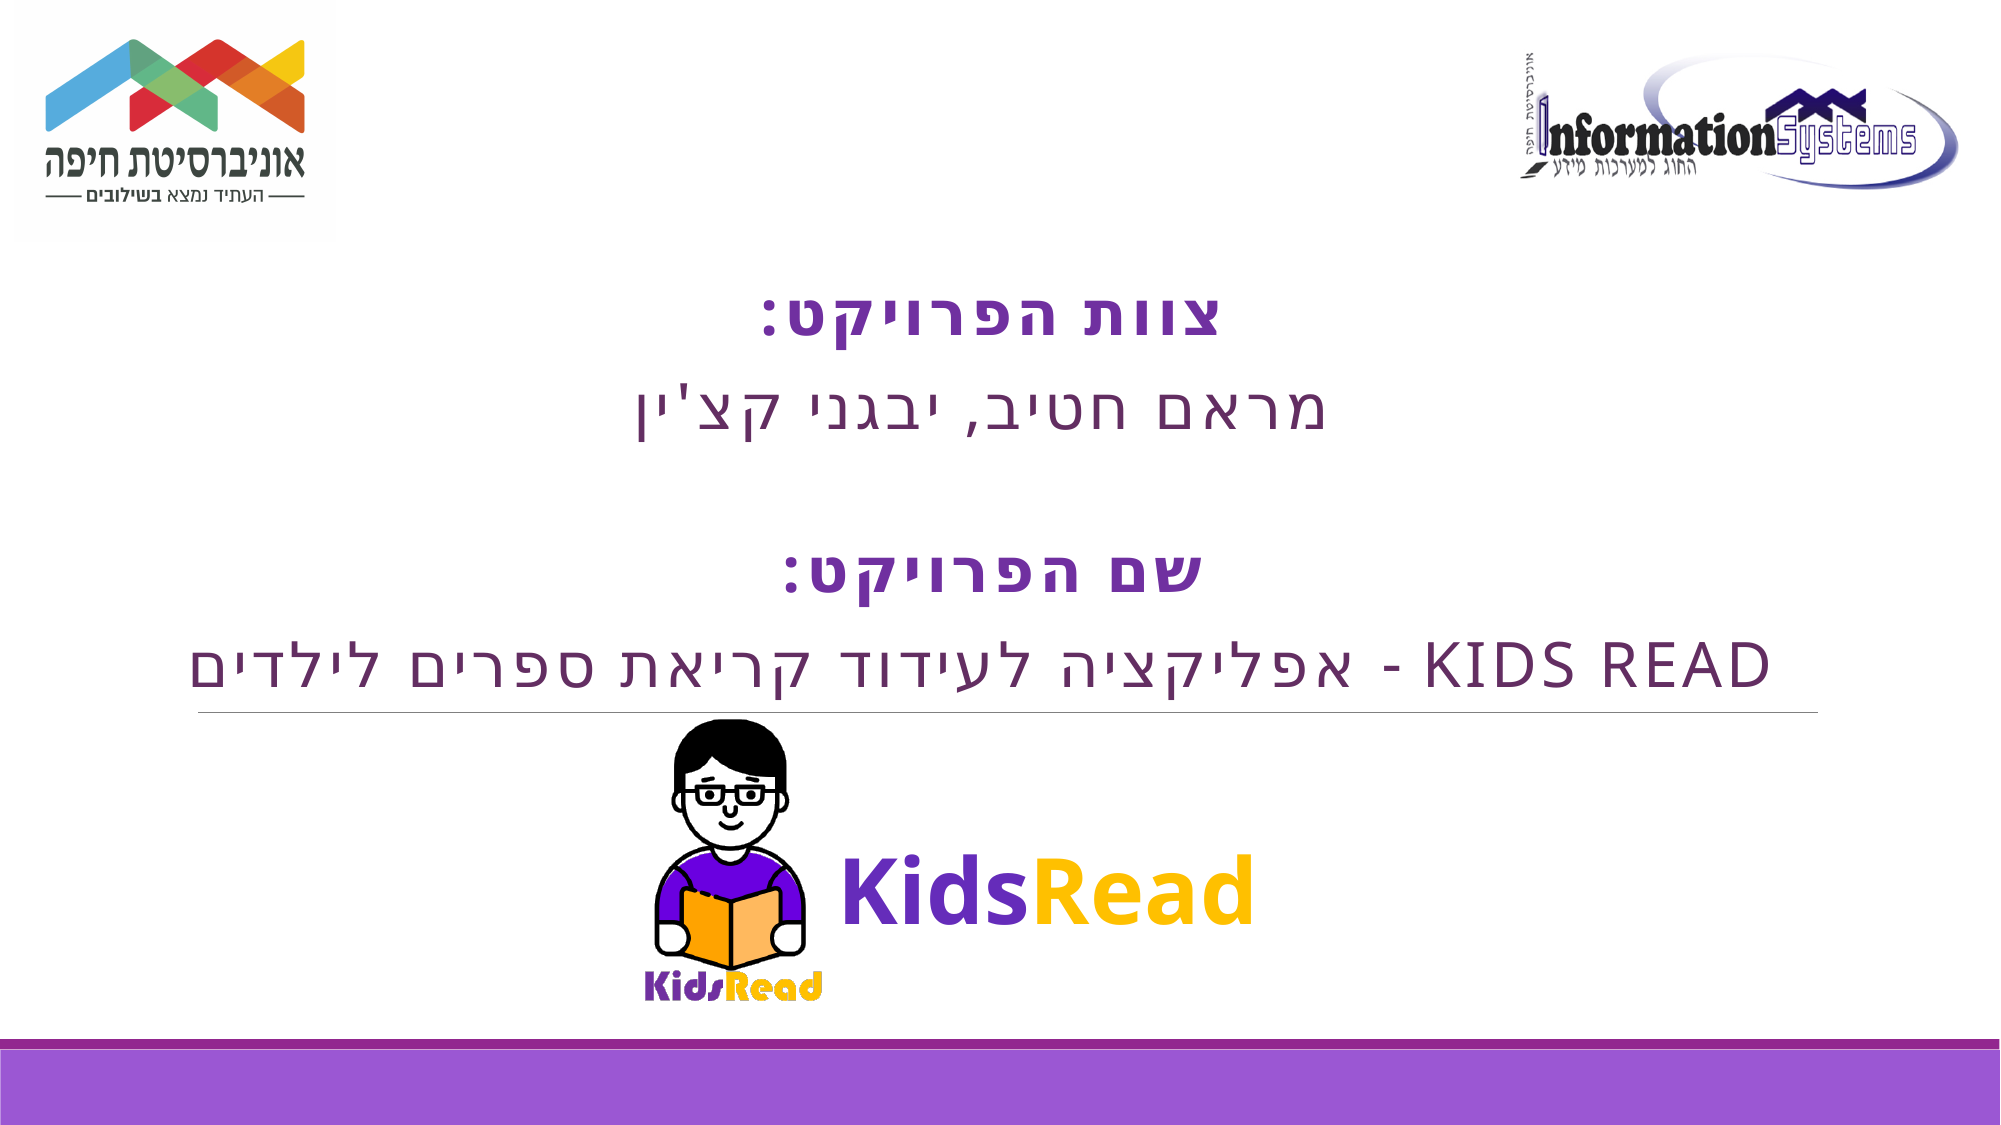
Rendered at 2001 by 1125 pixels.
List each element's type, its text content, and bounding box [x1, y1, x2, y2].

picture [13, 0, 337, 242]
text_box KidsRead [832, 825, 1422, 950]
picture [636, 713, 824, 1003]
subtitle צוות הפרויקט: מראם חטיב, יבגני קצ'ין שם הפרויקט: Kids Read - אפליקציה לעידוד קריאת ספרים לילדים [159, 273, 1825, 715]
picture [1517, 47, 1962, 195]
